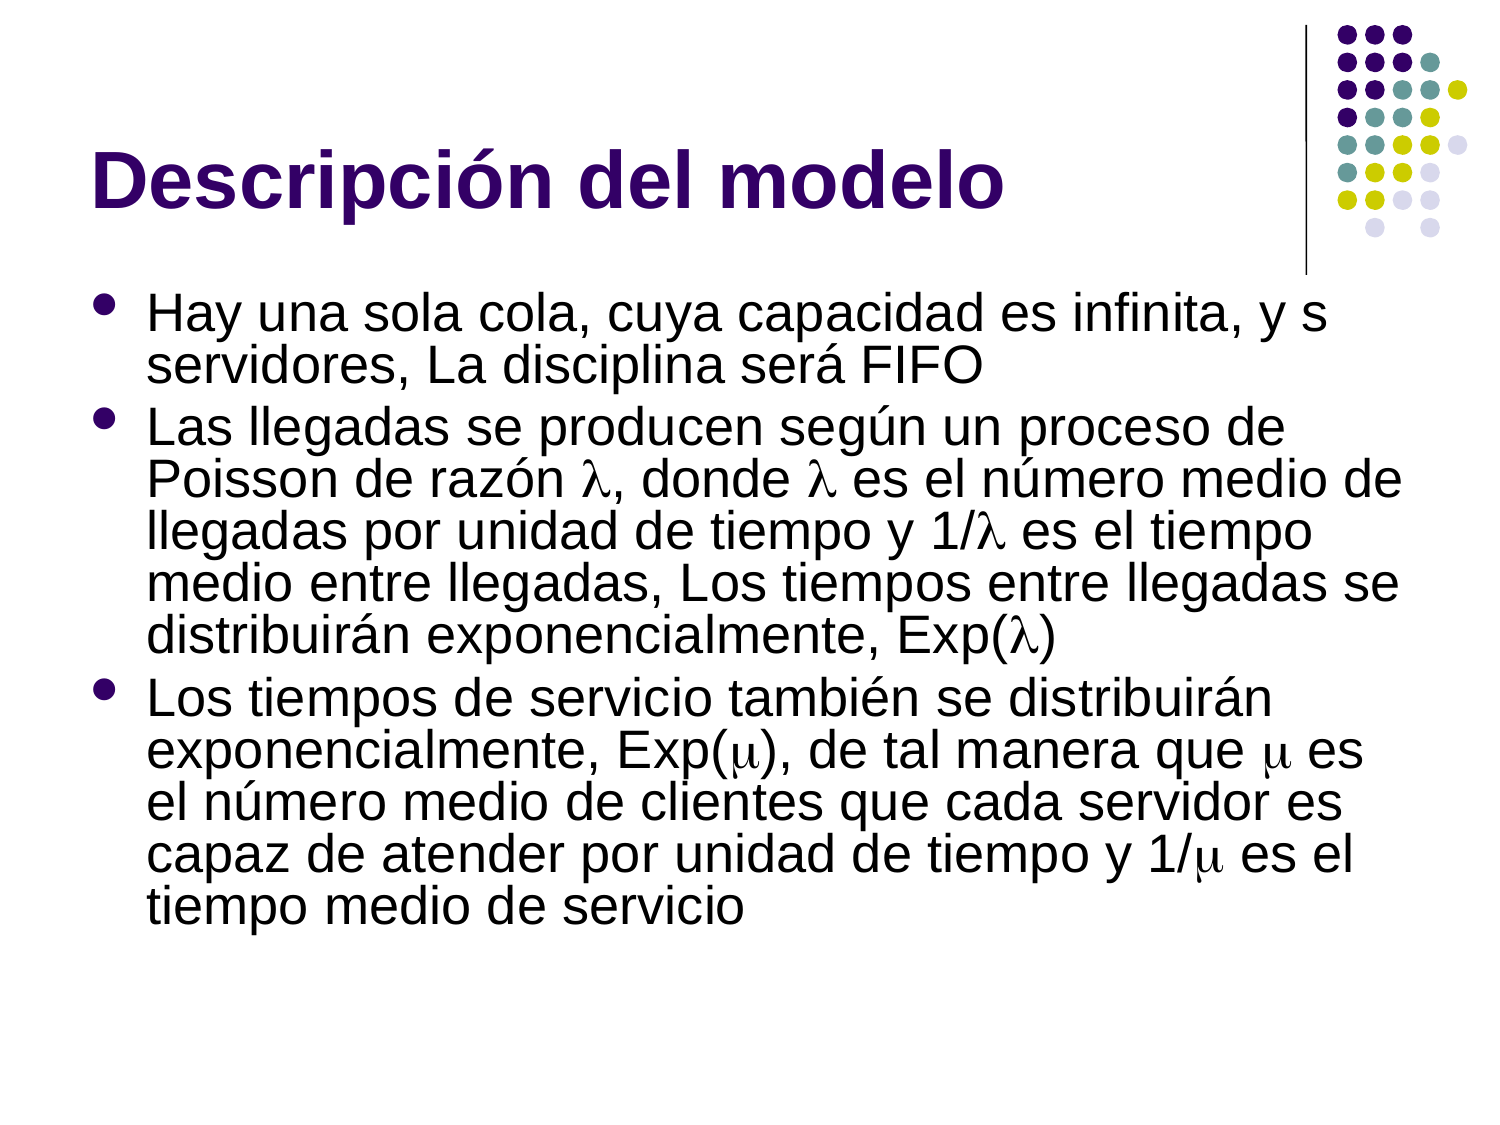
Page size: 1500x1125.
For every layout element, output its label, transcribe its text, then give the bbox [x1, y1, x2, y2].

list Hay una sola cola, cuya capacidad es infinita, y s servidores, La disciplina será FIFO Las llegadas se producen según un proceso de Poisson de razón , donde  es el número medio de llegadas por unidad de tiempo y 1/ es el tiempo medio entre llegadas, Los tiempos entre llegadas se distribuirán exponencialmente, Exp() Los tiempos de servicio también se distribuirán exponencialmente, Exp(), de tal manera que  es el número medio de clientes que cada servidor es capaz de atender por unidad de tiempo y 1/ es el tiempo medio de servicio [74, 281, 1426, 1006]
title Descripción del modelo [74, 19, 1313, 233]
